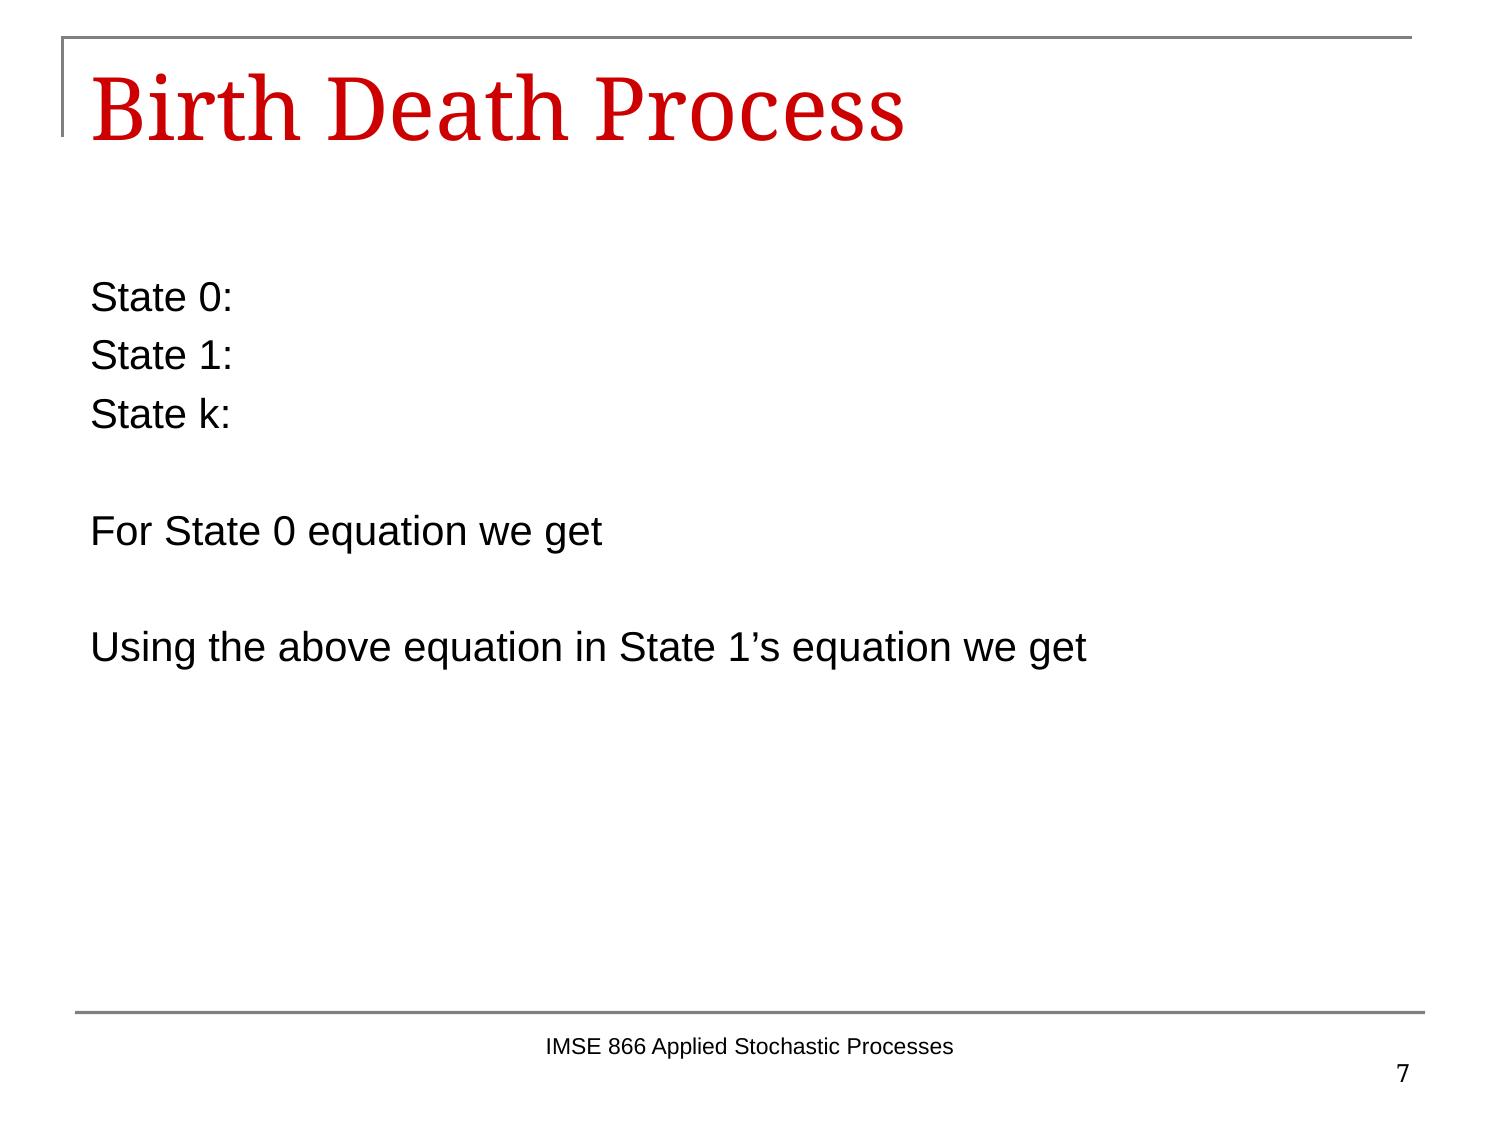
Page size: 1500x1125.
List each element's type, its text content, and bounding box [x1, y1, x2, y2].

slide_number 7 [1074, 1023, 1426, 1100]
footer IMSE 866 Applied Stochastic Processes [512, 1024, 988, 1100]
title Birth Death Process [74, 45, 1426, 233]
